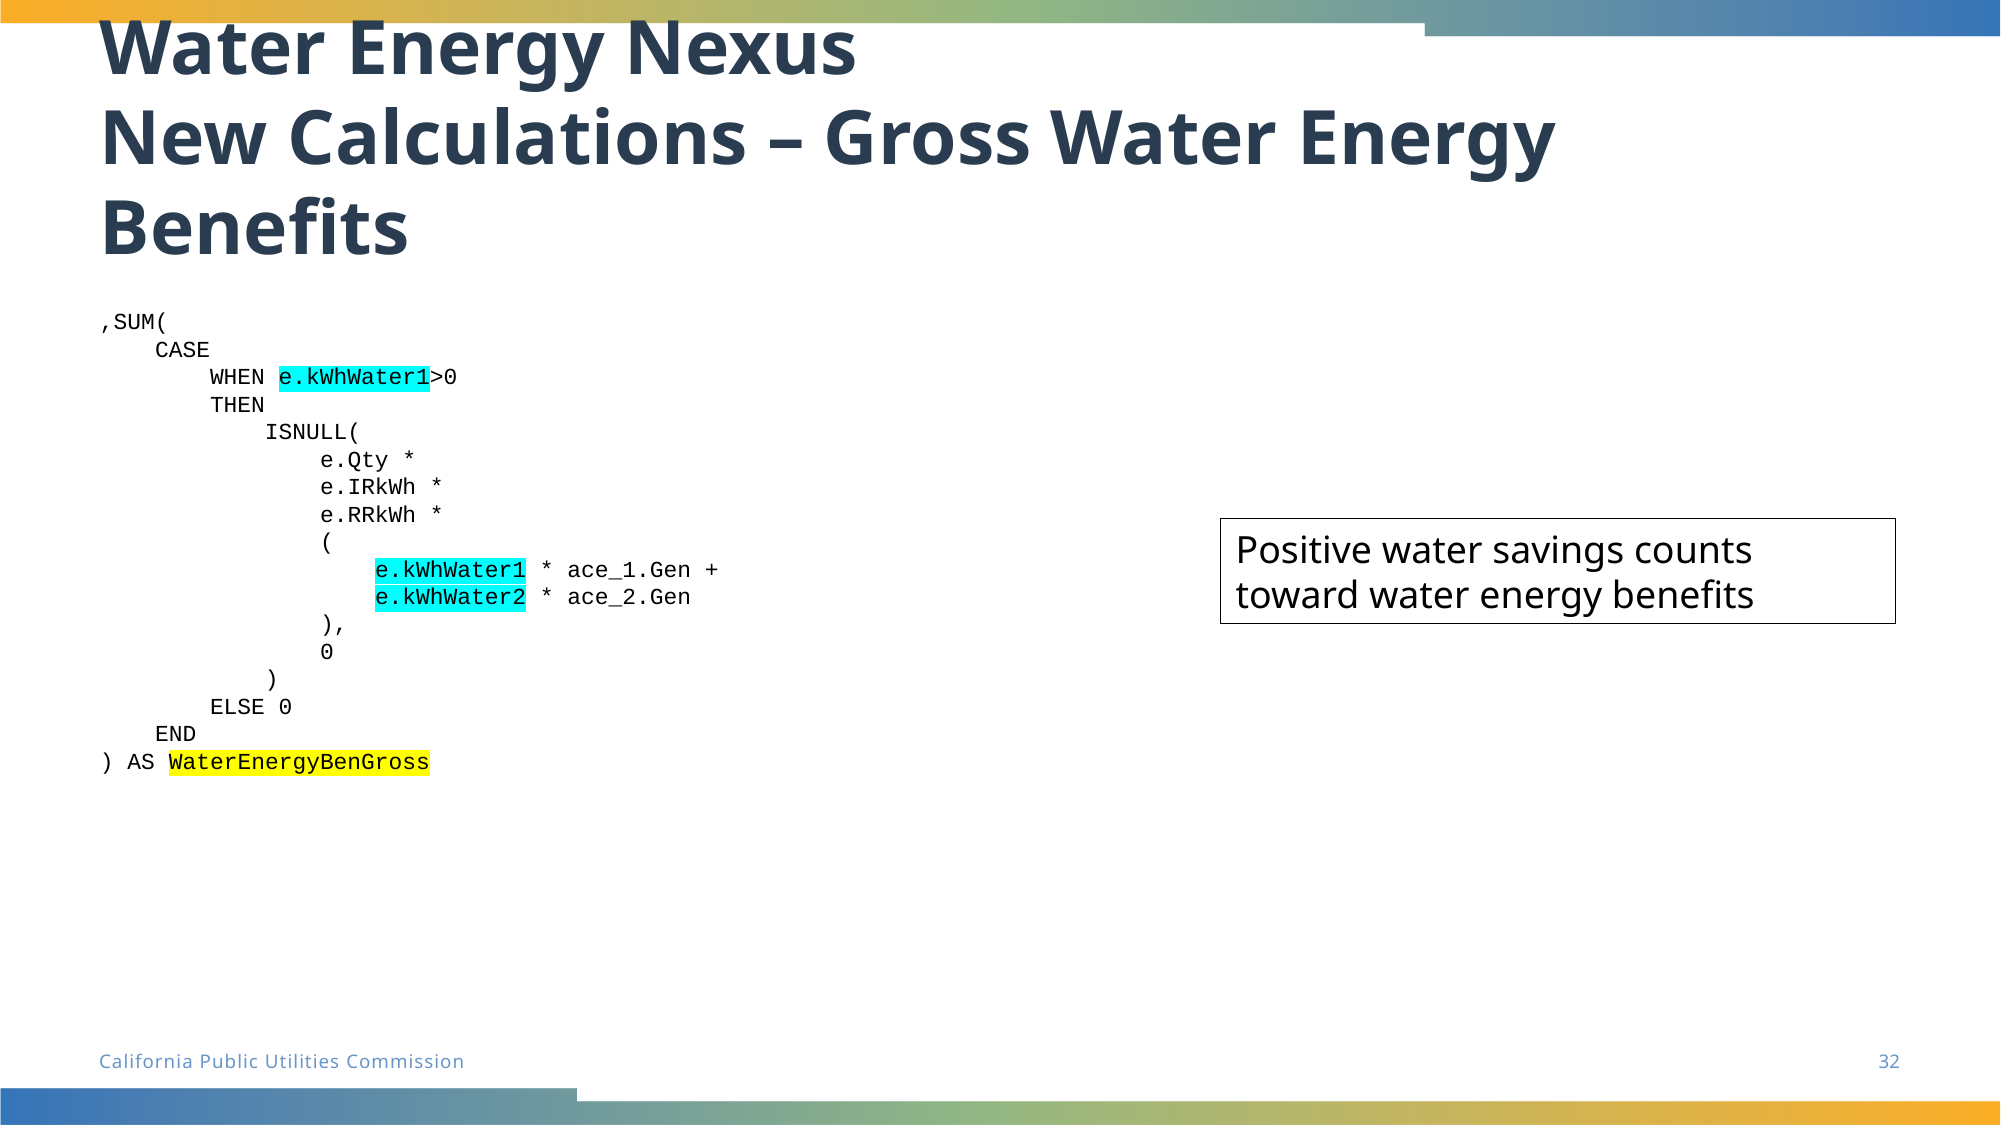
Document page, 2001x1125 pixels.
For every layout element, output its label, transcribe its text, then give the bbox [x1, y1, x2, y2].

picture [0, 0, 2001, 1125]
text_box Positive water savings counts toward water energy benefits [1220, 518, 1896, 624]
slide_number 32 [1837, 1050, 1900, 1080]
list ,SUM( CASE WHEN e.kWhWater1>0 THEN ISNULL( e.Qty * e.IRkWh * e.RRkWh * ( e.kWhWater1 * ace_1.Gen + e.kWhWater2 * ace_2.Gen ), 0 ) ELSE 0 END ) AS WaterEnergyBenGross [99, 299, 1900, 1014]
title Water Energy Nexus New Calculations – Gross Water Energy Benefits [99, 59, 1900, 278]
